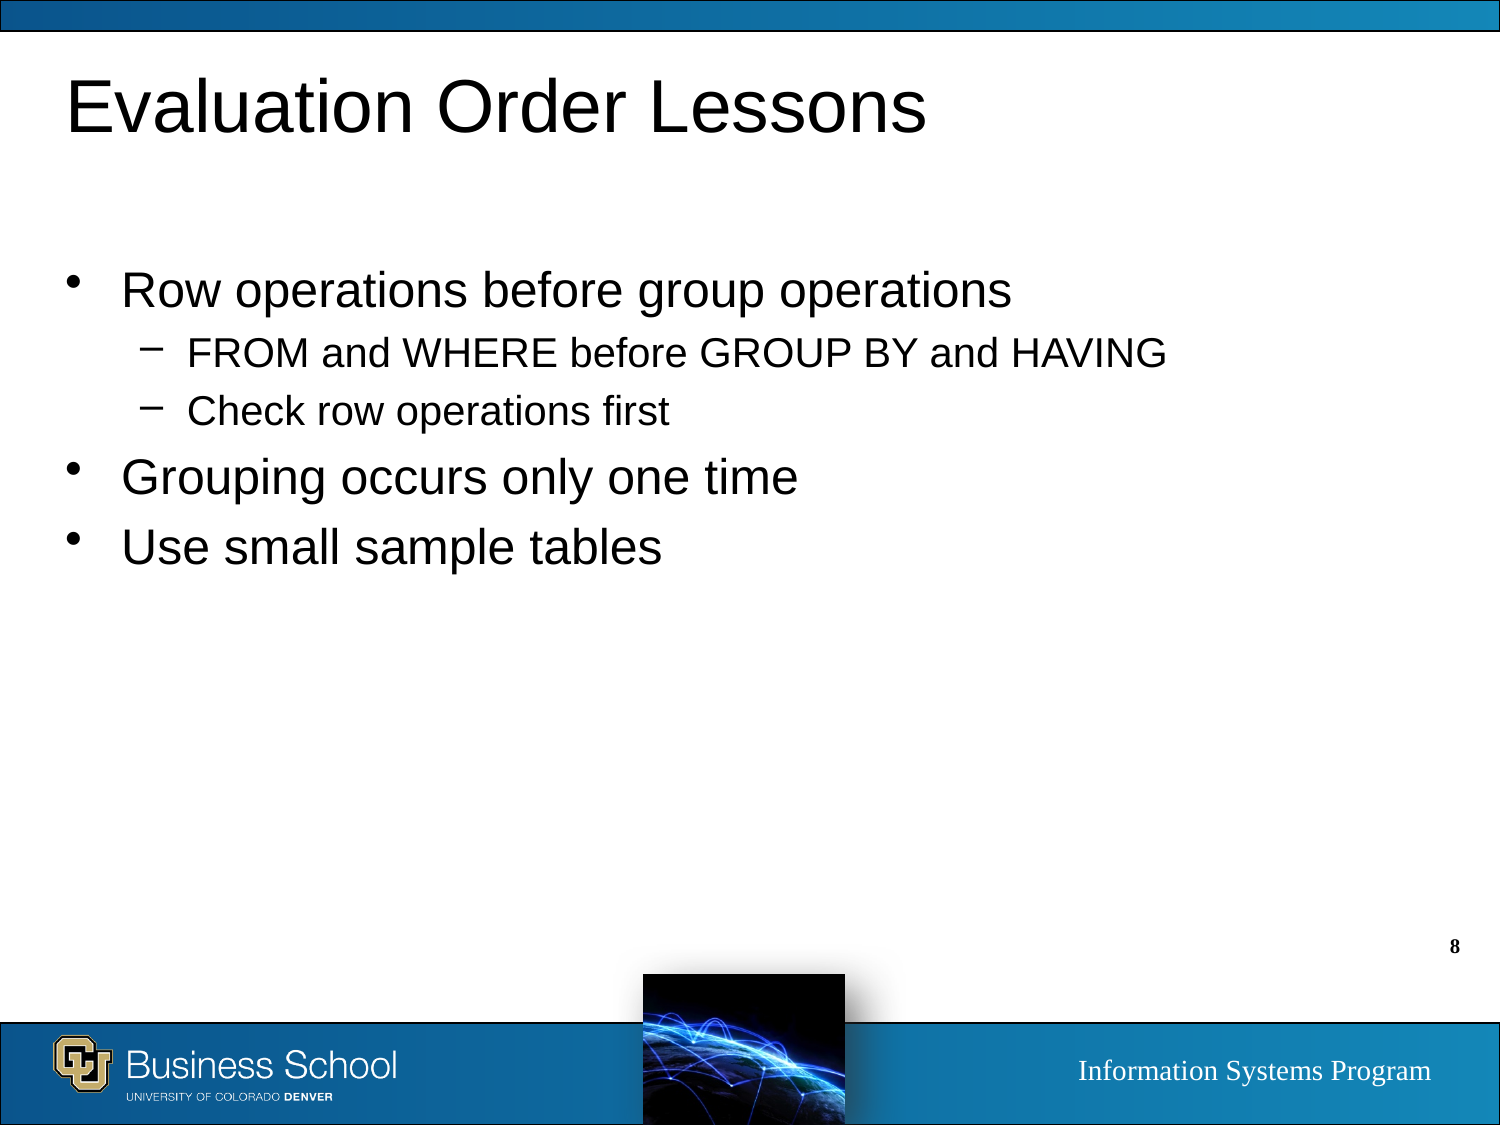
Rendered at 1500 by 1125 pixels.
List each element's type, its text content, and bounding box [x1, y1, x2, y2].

picture [643, 974, 845, 1125]
title Evaluation Order Lessons [49, 49, 1426, 163]
picture [53, 1034, 396, 1101]
list Row operations before group operations FROM and WHERE before GROUP BY and HAVING Check row operations first Grouping occurs only one time Use small sample tables [49, 249, 1388, 738]
